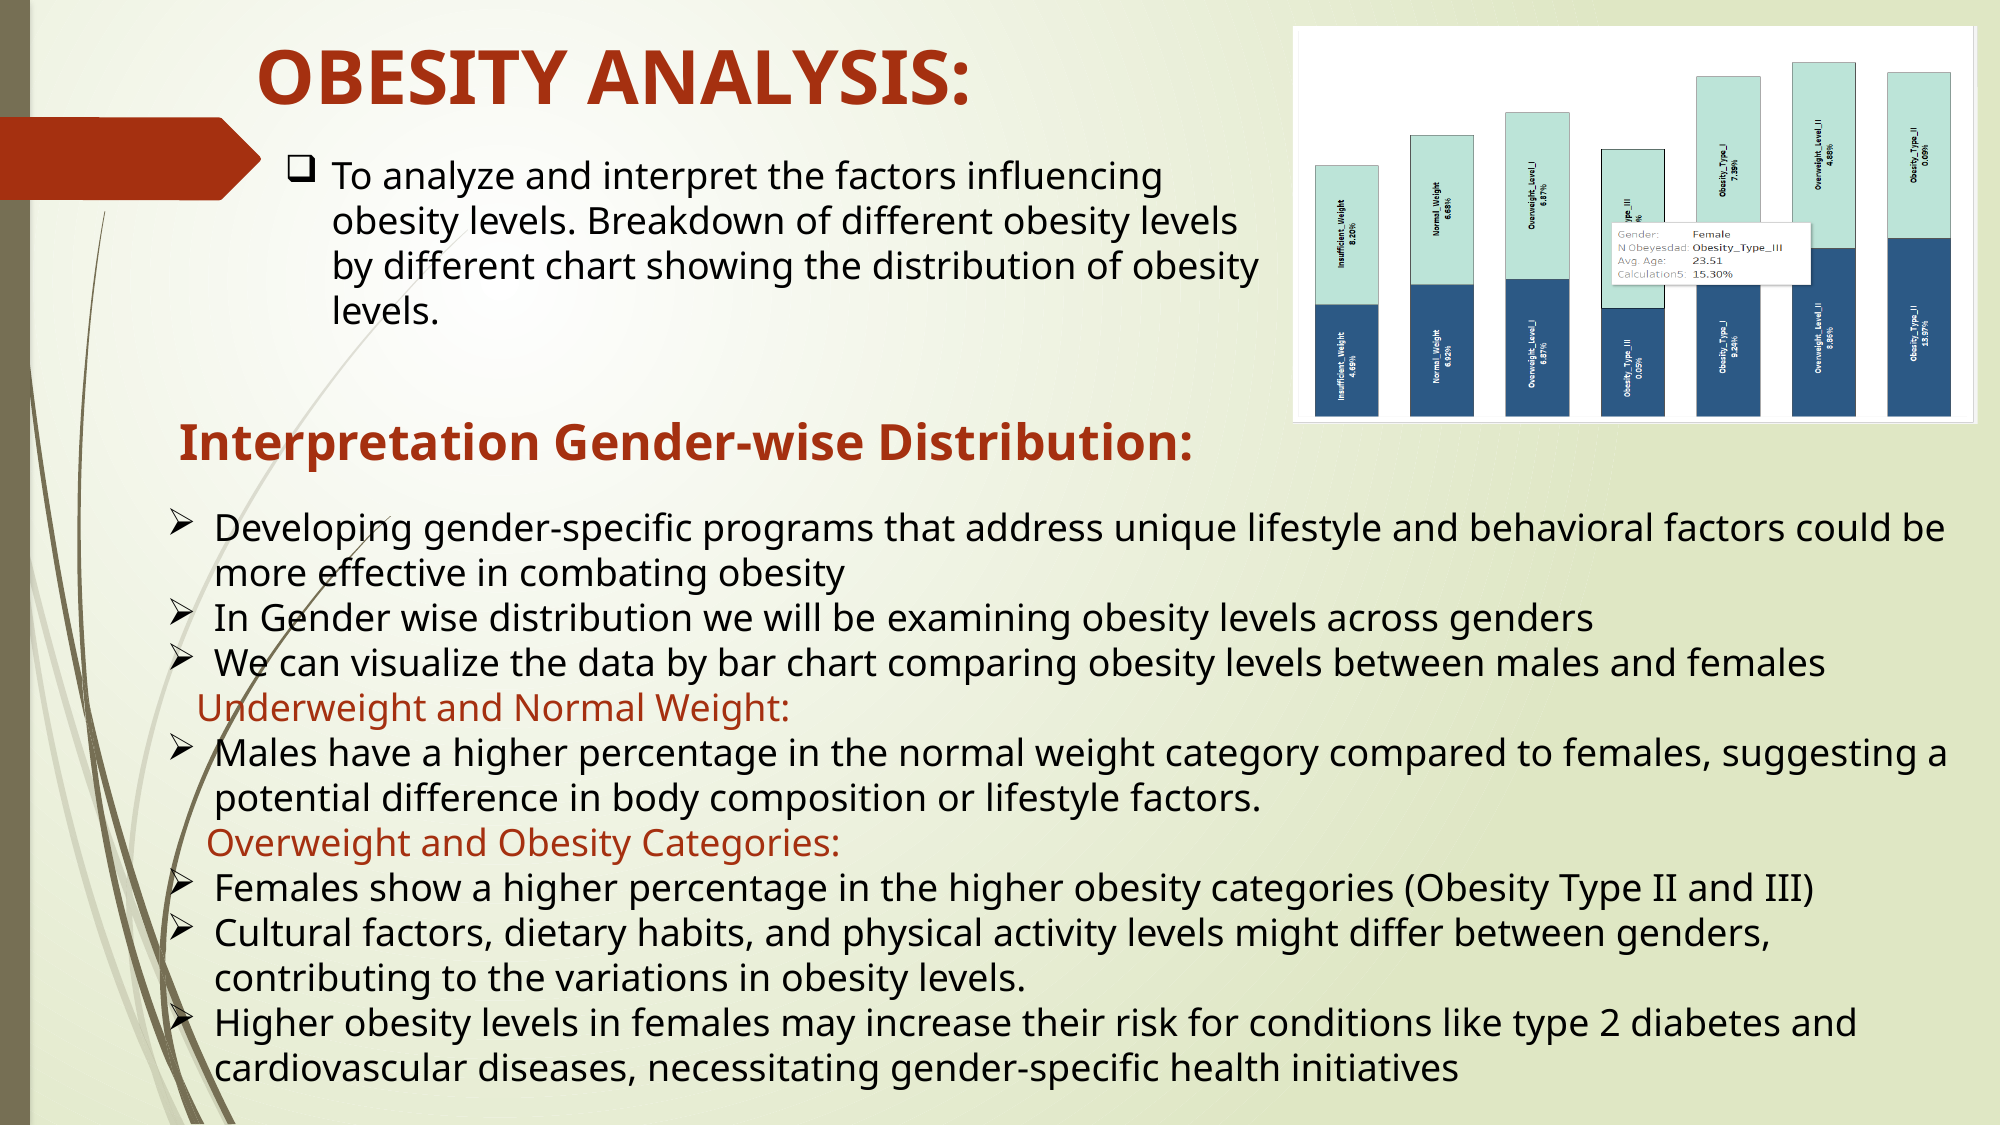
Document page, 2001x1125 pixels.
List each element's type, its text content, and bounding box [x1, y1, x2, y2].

picture [1292, 22, 1978, 425]
text_box Developing gender-specific programs that address unique lifestyle and behavioral factors could be more effective in combating obesity In Gender wise distribution we will be examining obesity levels across genders We can visualize the data by bar chart comparing obesity levels between males and females Underweight and Normal Weight: Males have a higher percentage in the normal weight category compared to females, suggesting a potential difference in body composition or lifestyle factors. Overweight and Obesity Categories: Females show a higher percentage in the higher obesity categories (Obesity Type II and III) Cultural factors, dietary habits, and physical activity levels might differ between genders, contributing to the variations in obesity levels. Higher obesity levels in females may increase their risk for conditions like type 2 diabetes and cardiovascular diseases, necessitating gender-specific health initiatives [151, 496, 2000, 1097]
text_box To analyze and interpret the factors influencing obesity levels. Breakdown of different obesity levels by different chart showing the distribution of obesity levels. [269, 144, 1287, 340]
text_box Interpretation Gender-wise Distribution: [151, 403, 1271, 479]
title OBESITY ANALYSIS: [240, 21, 1294, 143]
